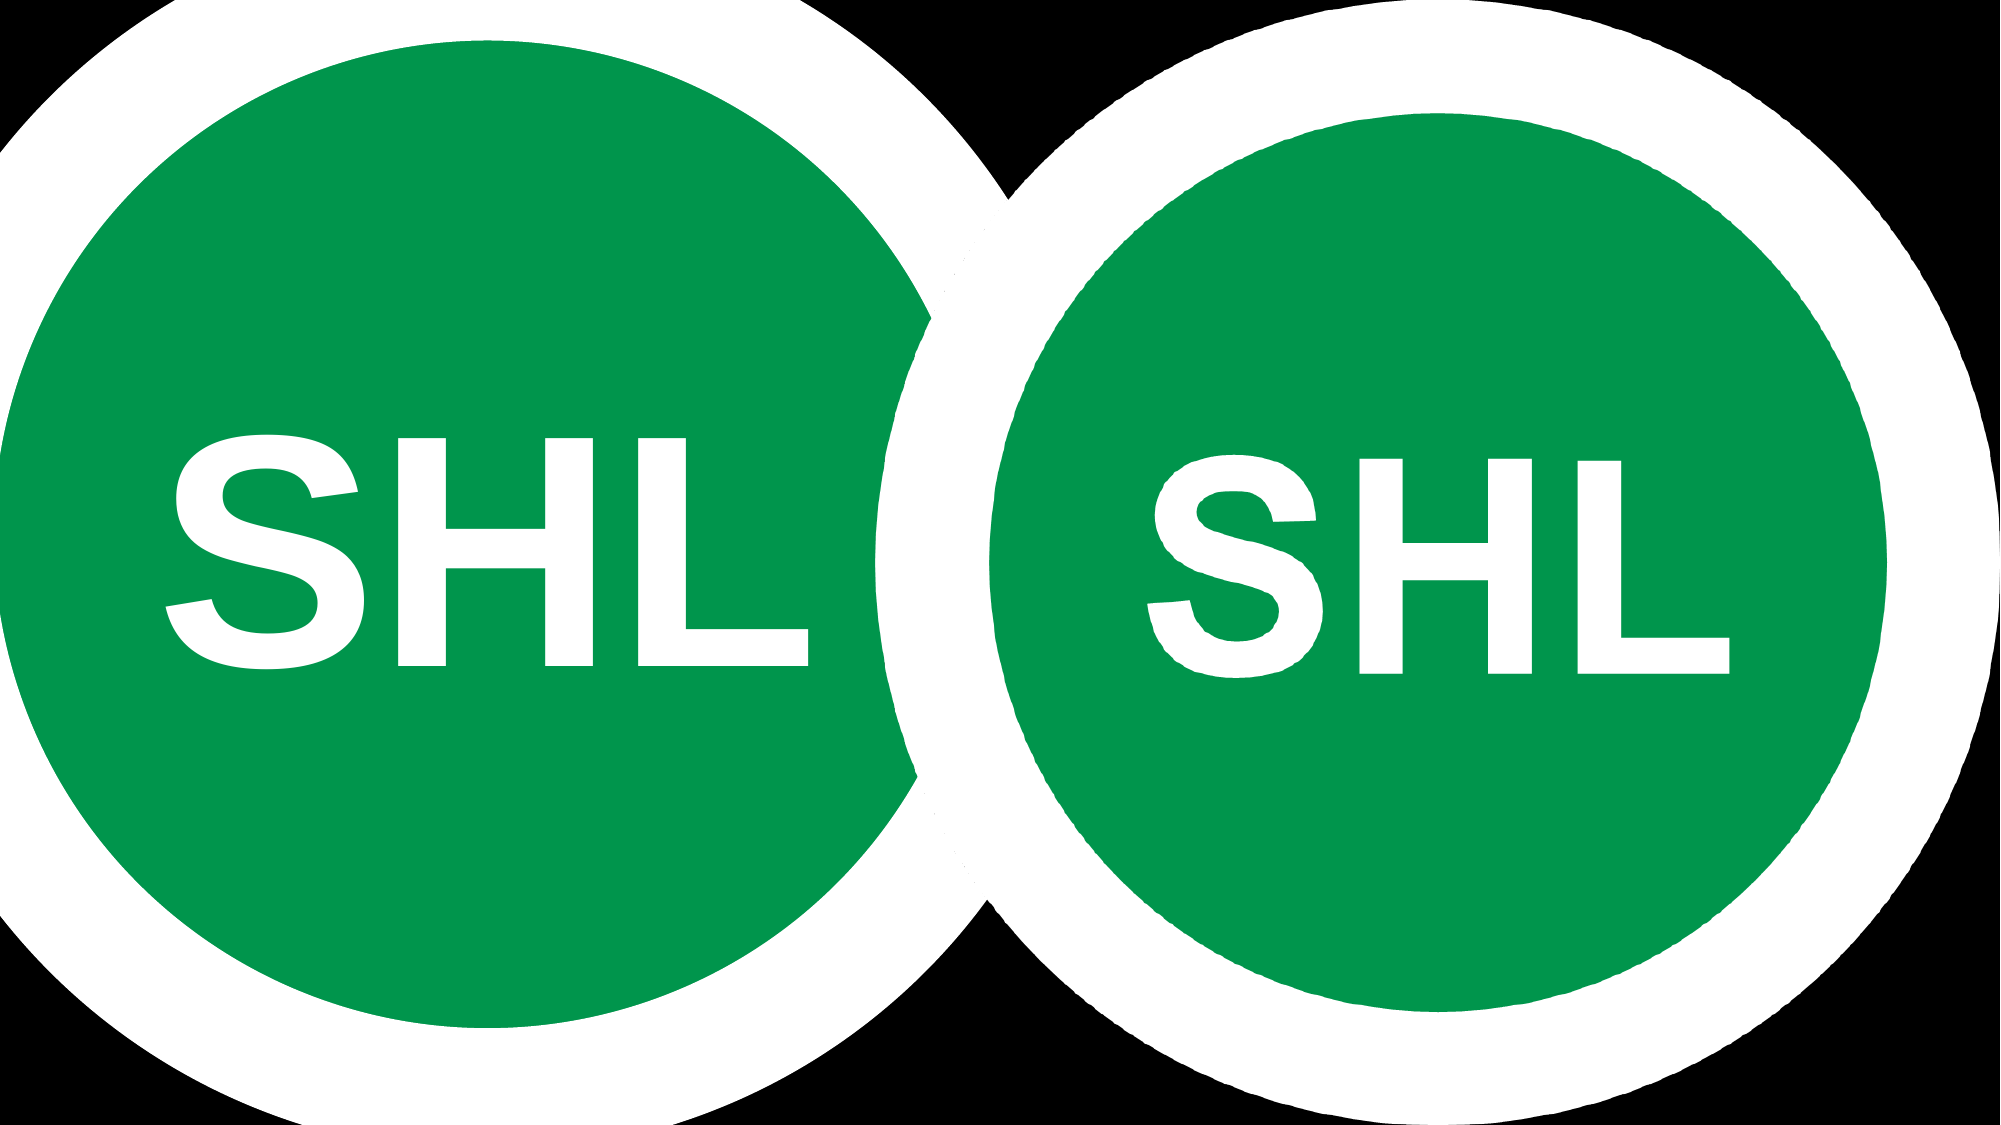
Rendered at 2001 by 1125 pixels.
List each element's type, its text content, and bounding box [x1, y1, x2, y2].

text_box SHL [0, 0, 874, 1092]
picture [874, 0, 2000, 1125]
